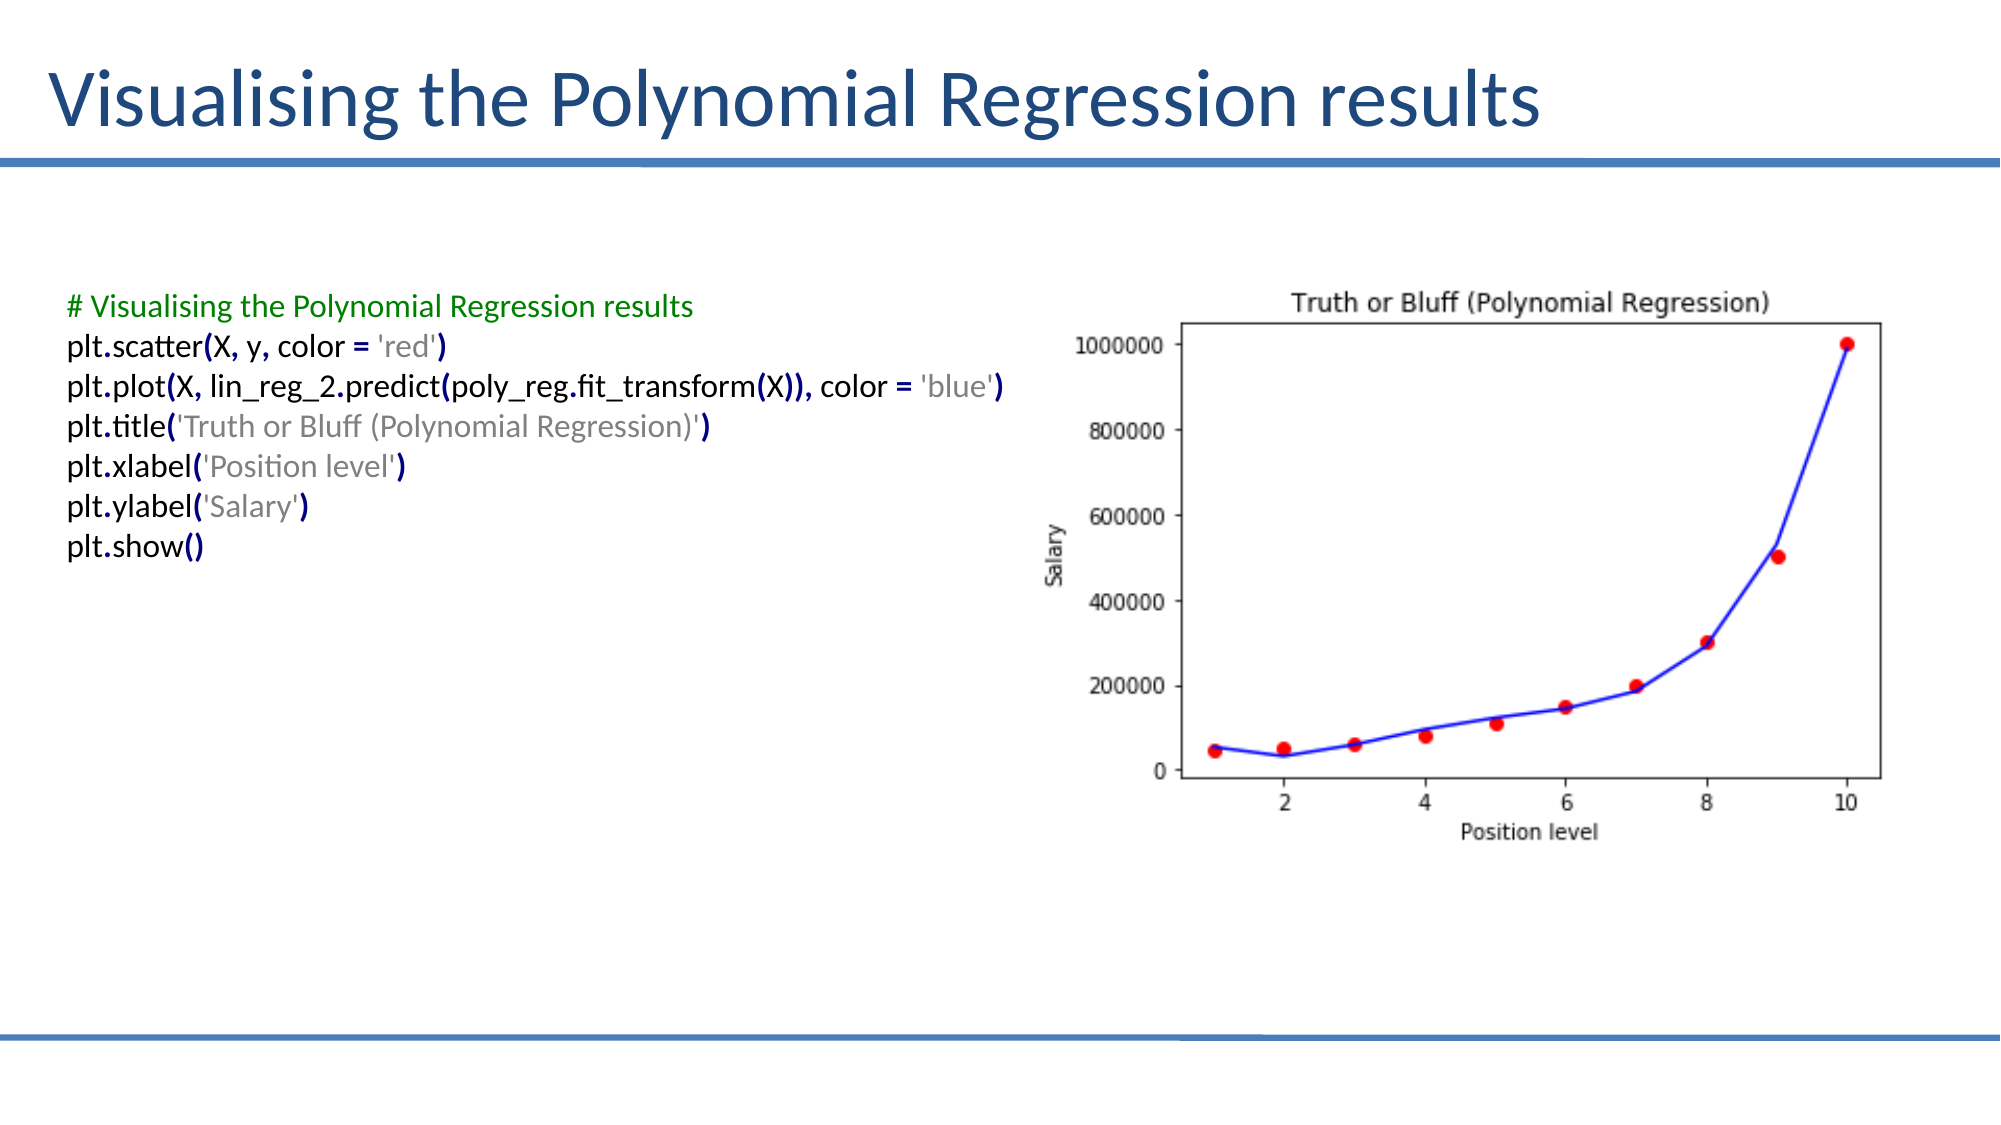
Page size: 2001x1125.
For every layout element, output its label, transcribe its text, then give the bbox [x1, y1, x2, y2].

text_box # Visualising the Polynomial Regression results plt.scatter(X, y, color = 'red') plt.plot(X, lin_reg_2.predict(poly_reg.fit_transform(X)), color = 'blue') plt.title('Truth or Bluff (Polynomial Regression)') plt.xlabel('Position level') plt.ylabel('Salary') plt.show() [51, 277, 1029, 572]
title Visualising the Polynomial Regression results [33, 24, 1667, 163]
picture [1031, 276, 1901, 857]
